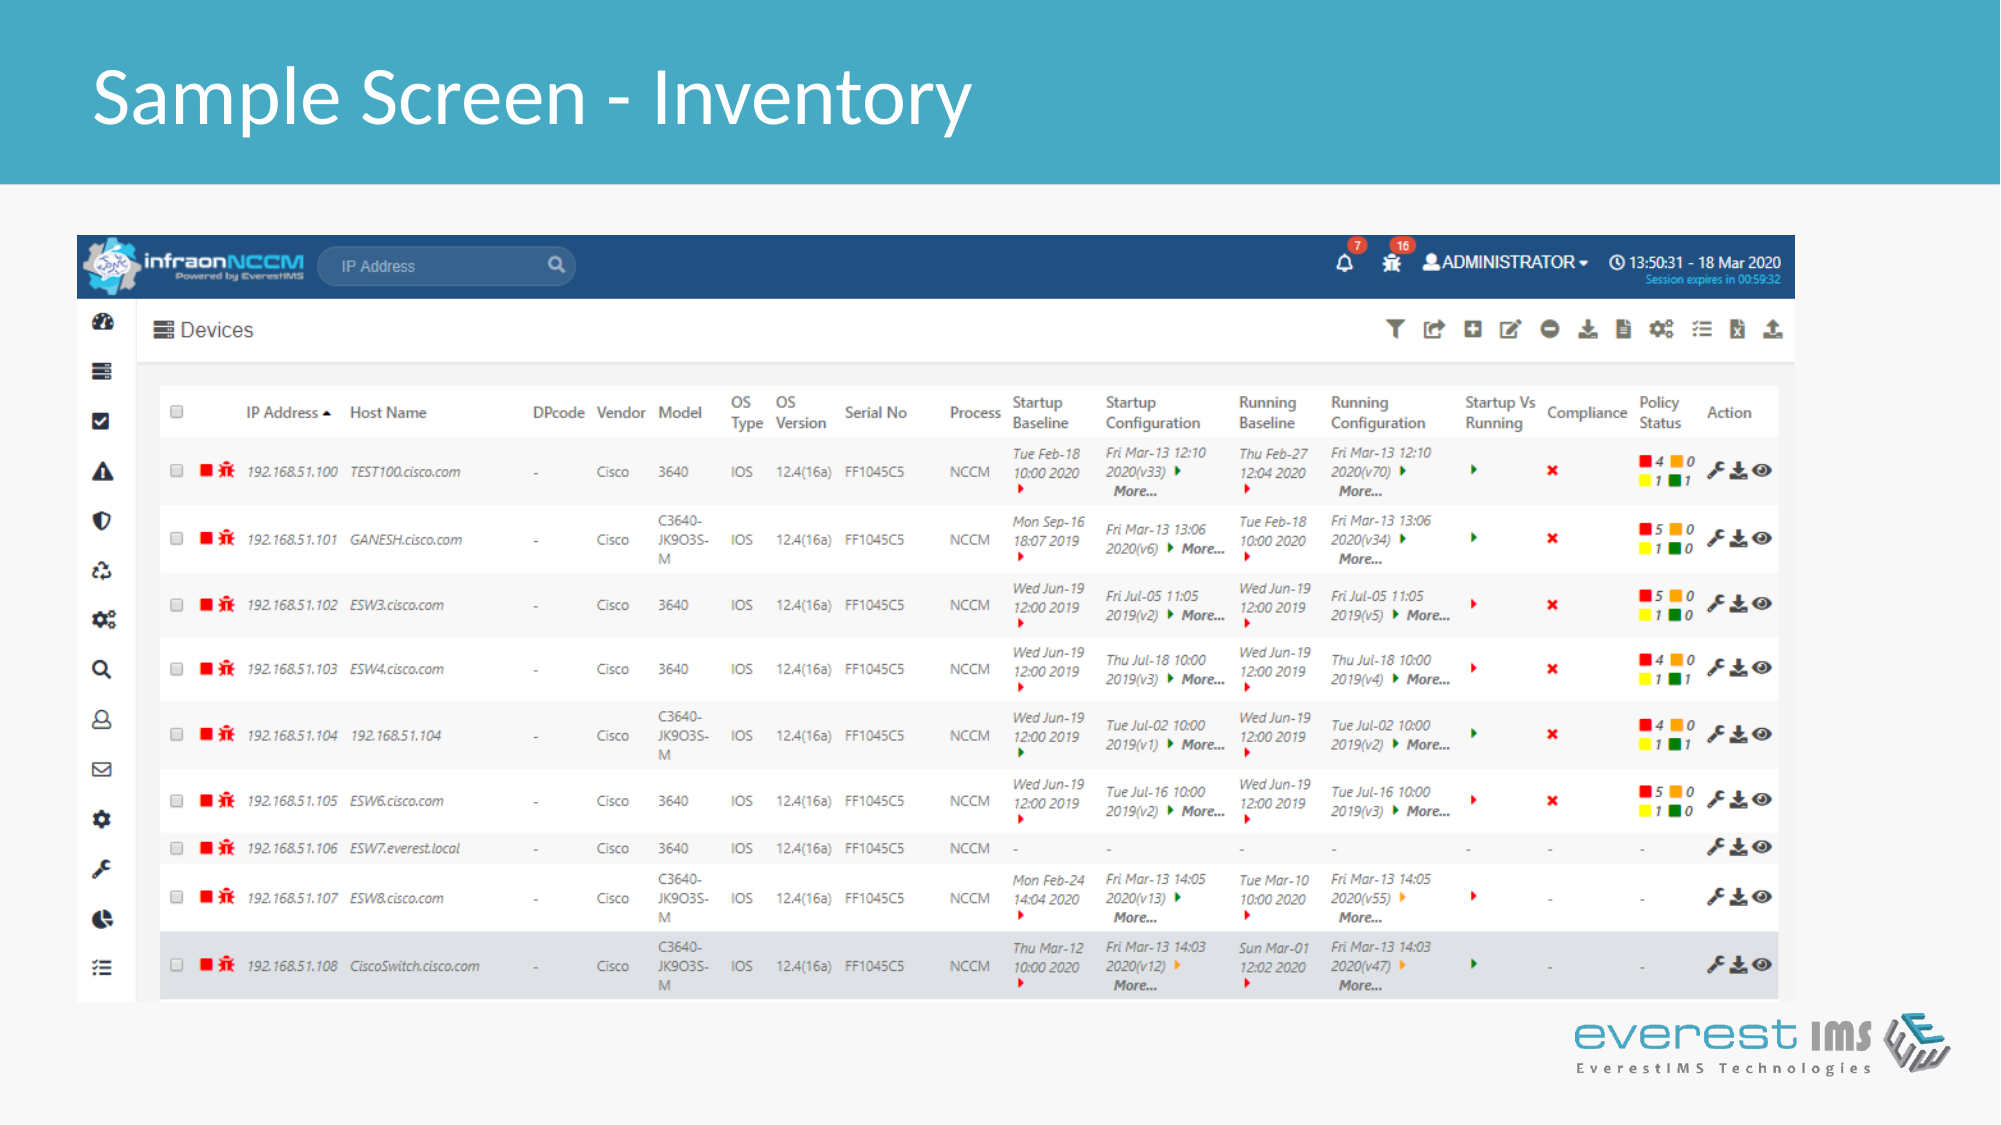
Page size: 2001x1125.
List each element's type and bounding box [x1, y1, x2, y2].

picture [77, 235, 1795, 1002]
text_box [0, 0, 2000, 1125]
picture [1575, 1013, 1951, 1077]
